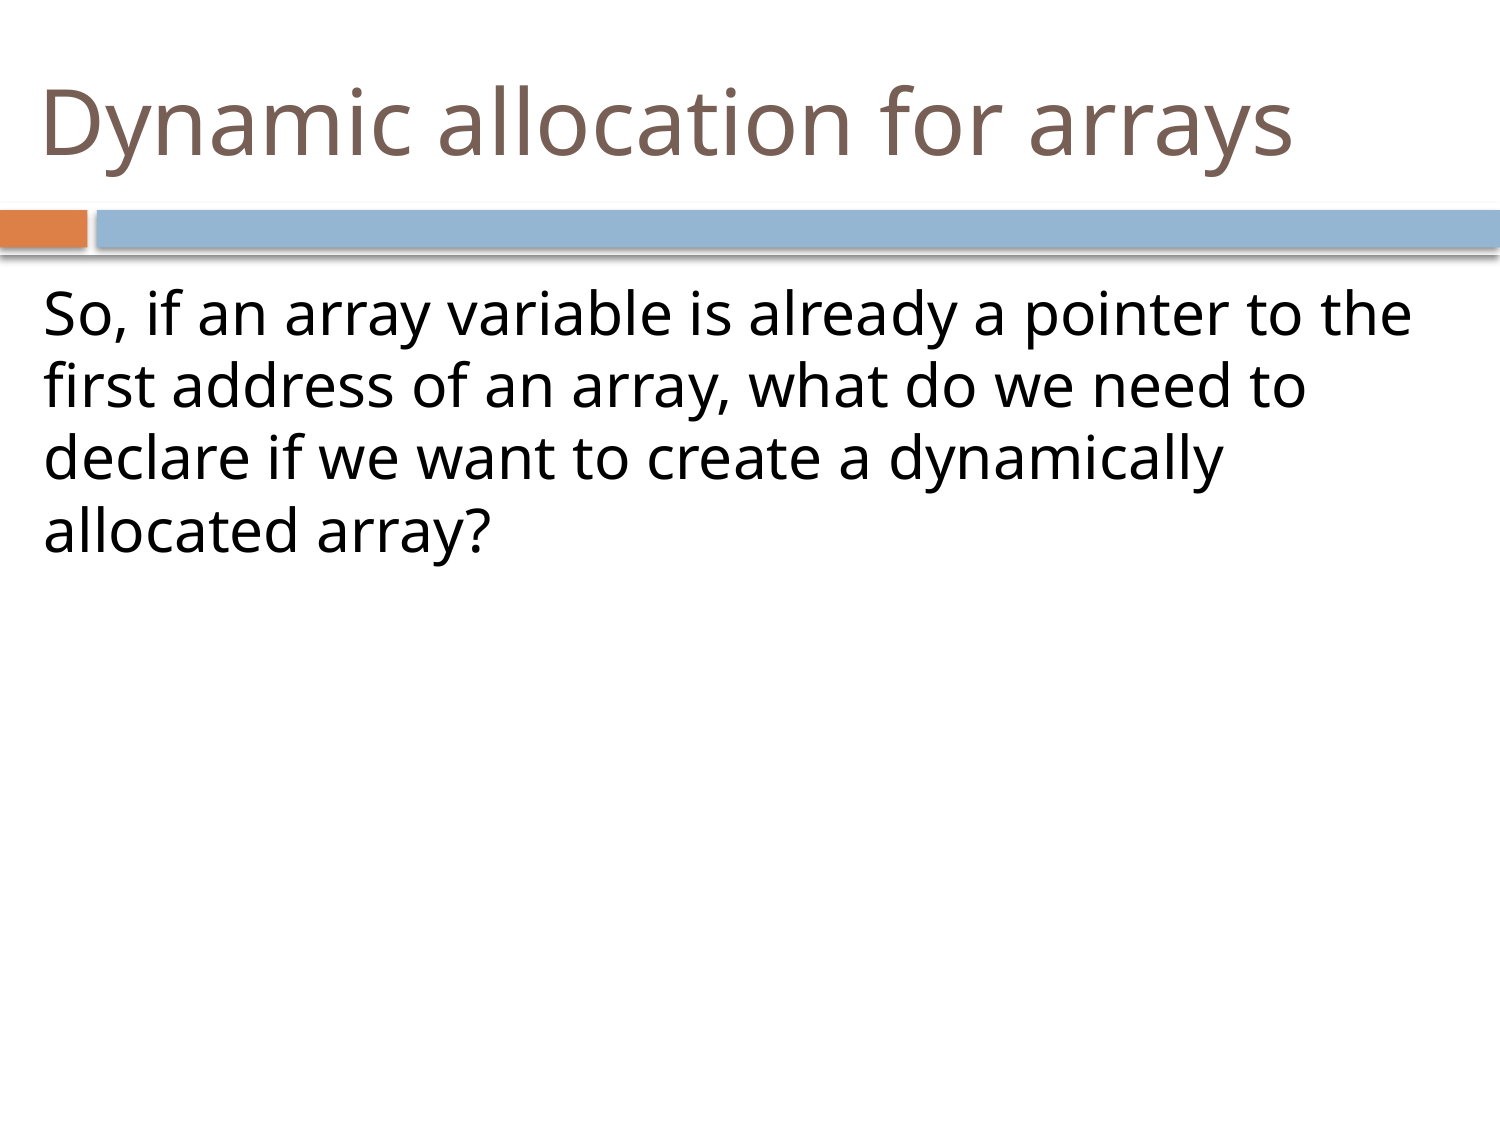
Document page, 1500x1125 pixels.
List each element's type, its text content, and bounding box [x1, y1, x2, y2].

title Dynamic allocation for arrays [23, 37, 1500, 200]
list So, if an array variable is already a pointer to the first address of an array, what do we need to declare if we want to create a dynamically allocated array? [29, 267, 1495, 783]
